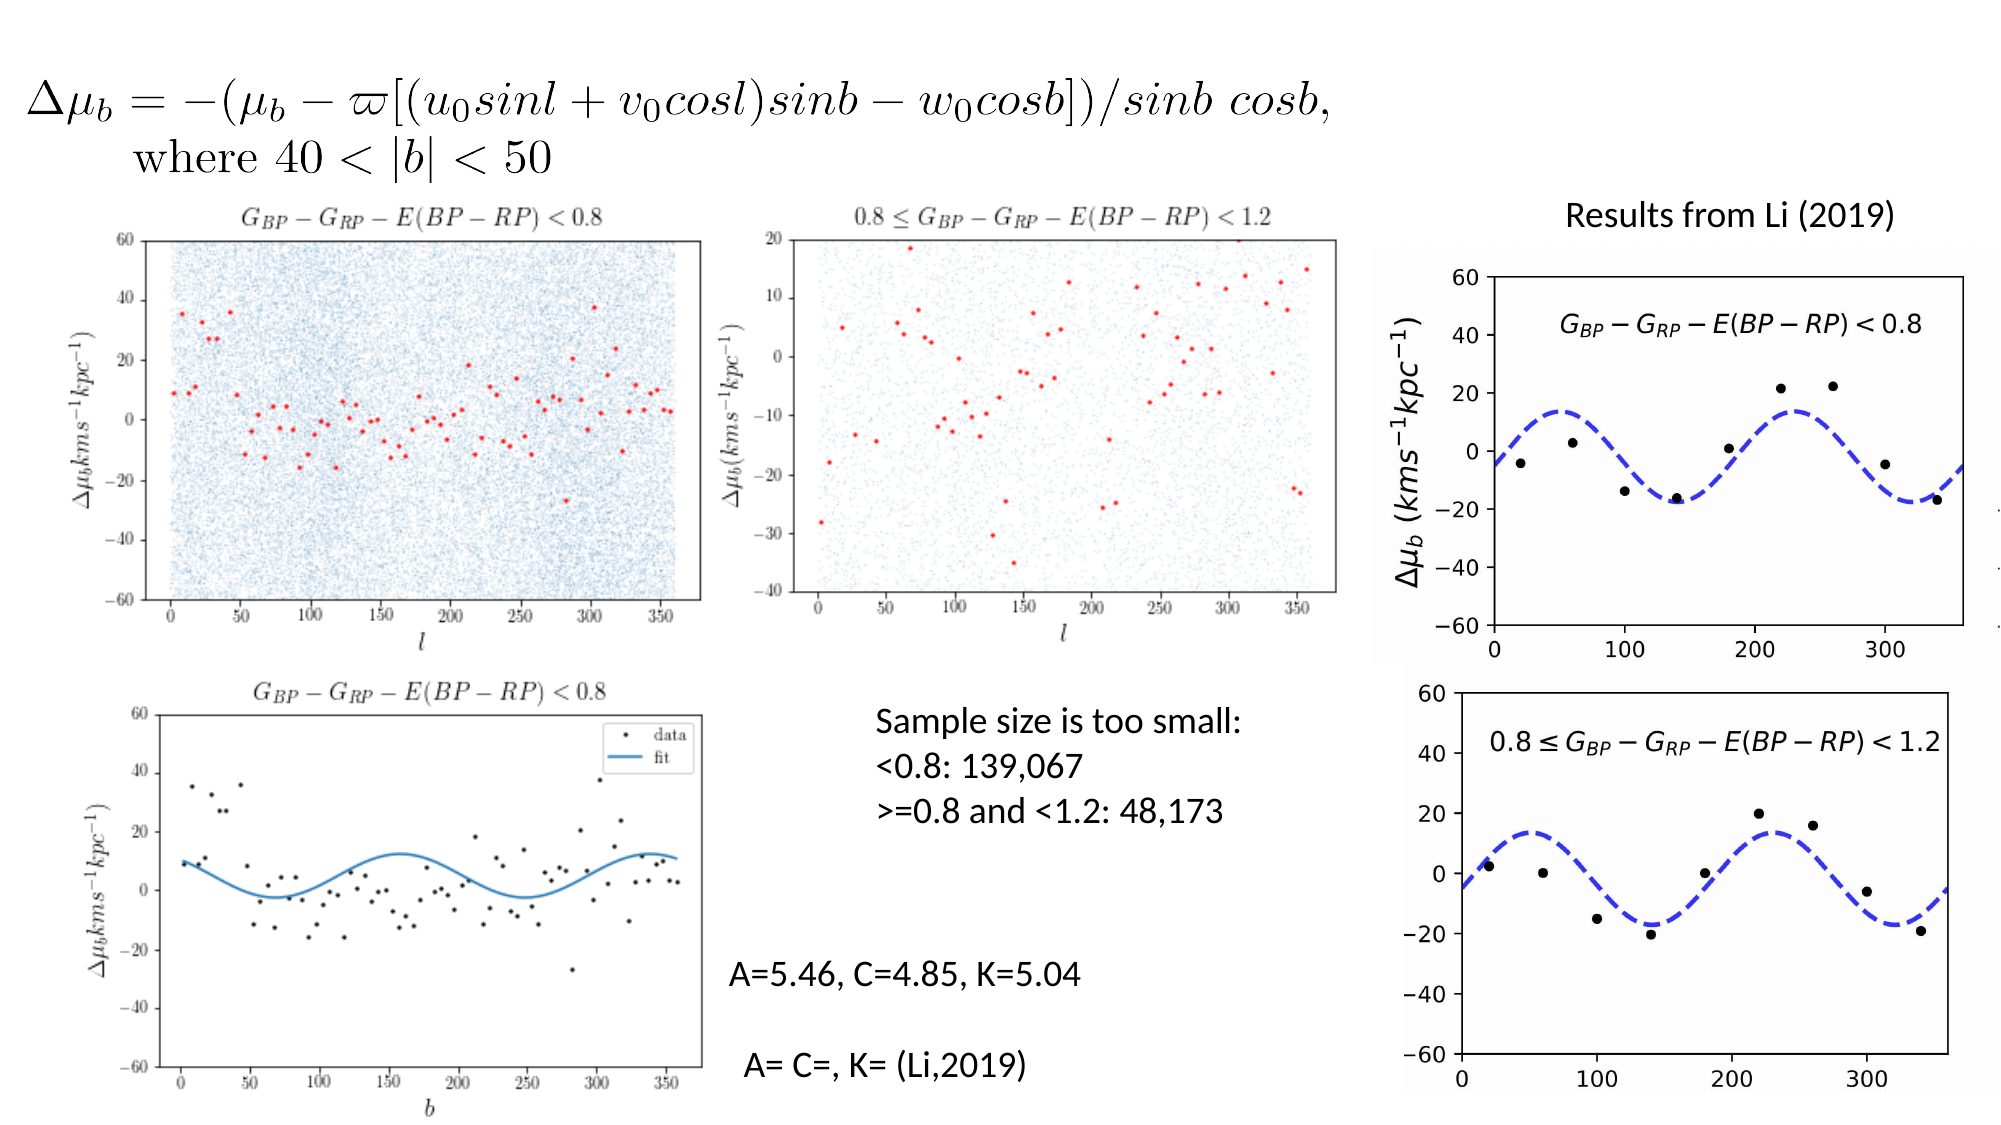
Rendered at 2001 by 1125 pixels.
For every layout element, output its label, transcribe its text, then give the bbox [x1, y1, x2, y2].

text_box Results from Li (2019) [1550, 183, 1912, 243]
text_box Sample size is too small: <0.8: 139,067 >=0.8 and <1.2: 48,173 [860, 688, 1258, 839]
picture [0, 78, 2000, 1125]
text_box A=5.46, C=4.85, K=5.04 [771, 941, 1105, 1001]
text_box A= C=, K= (Li,2019) [771, 1032, 1043, 1093]
